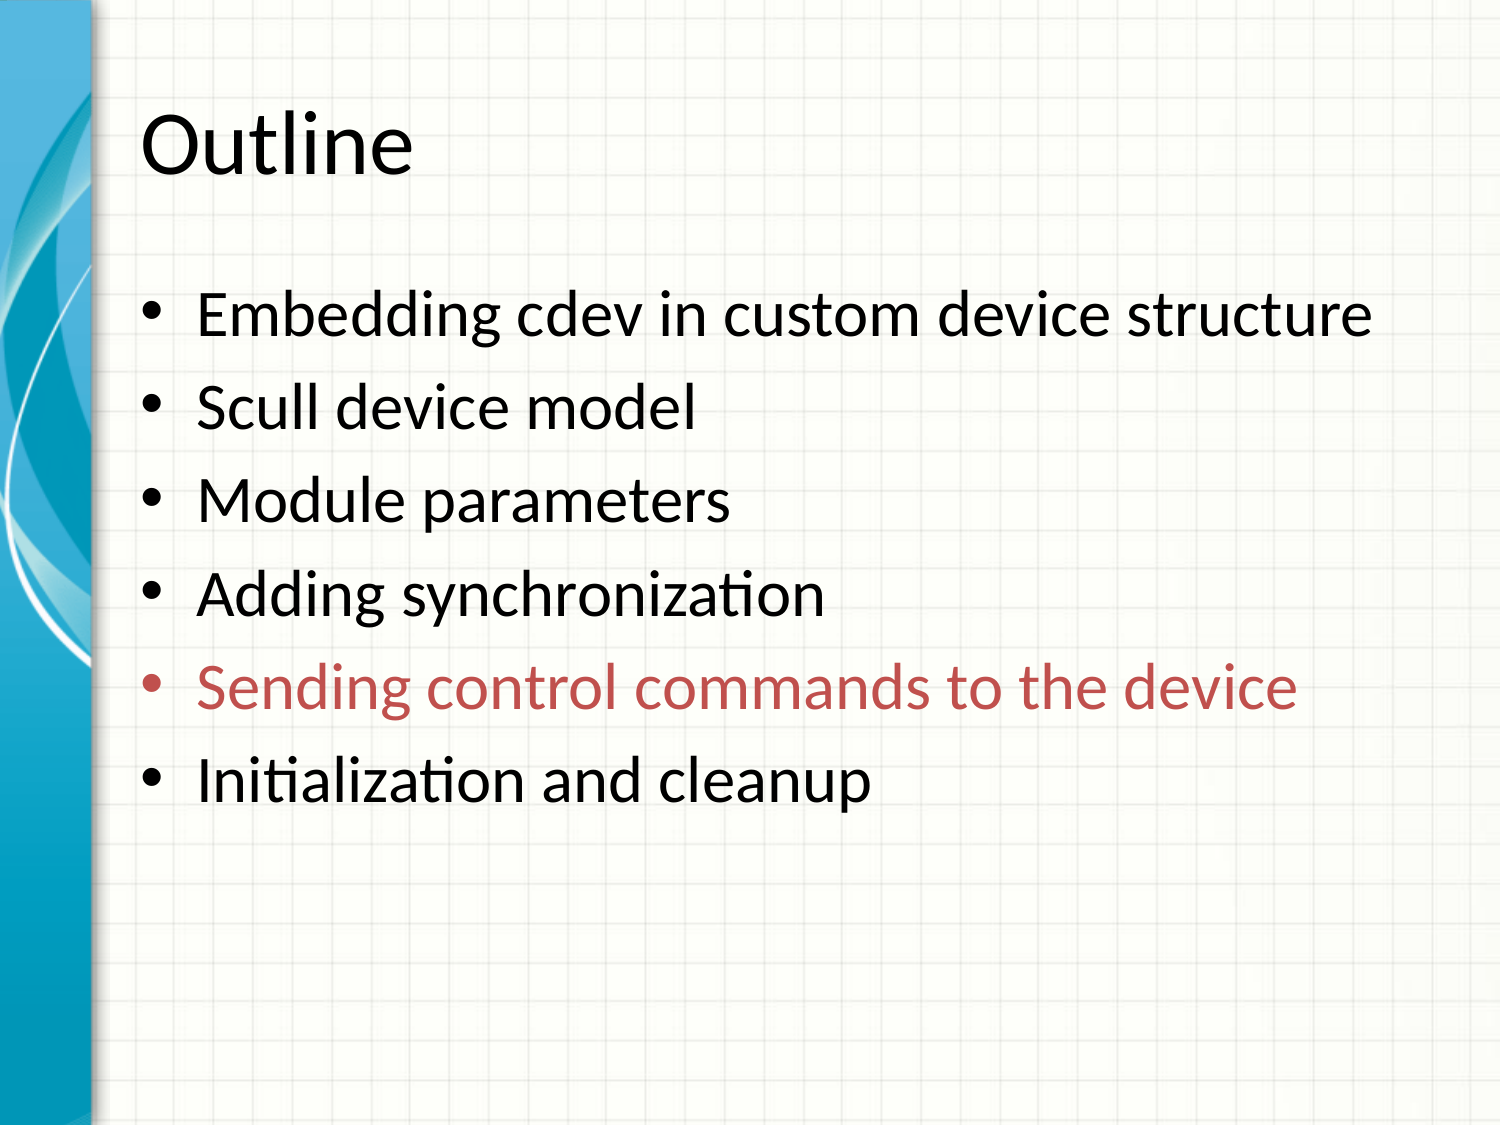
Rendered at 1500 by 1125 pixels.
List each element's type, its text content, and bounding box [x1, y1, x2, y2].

title Outline [125, 44, 1450, 232]
list Embedding cdev in custom device structure Scull device model Module parameters Adding synchronization Sending control commands to the device Initialization and cleanup [125, 261, 1450, 967]
picture [0, 0, 1500, 1125]
